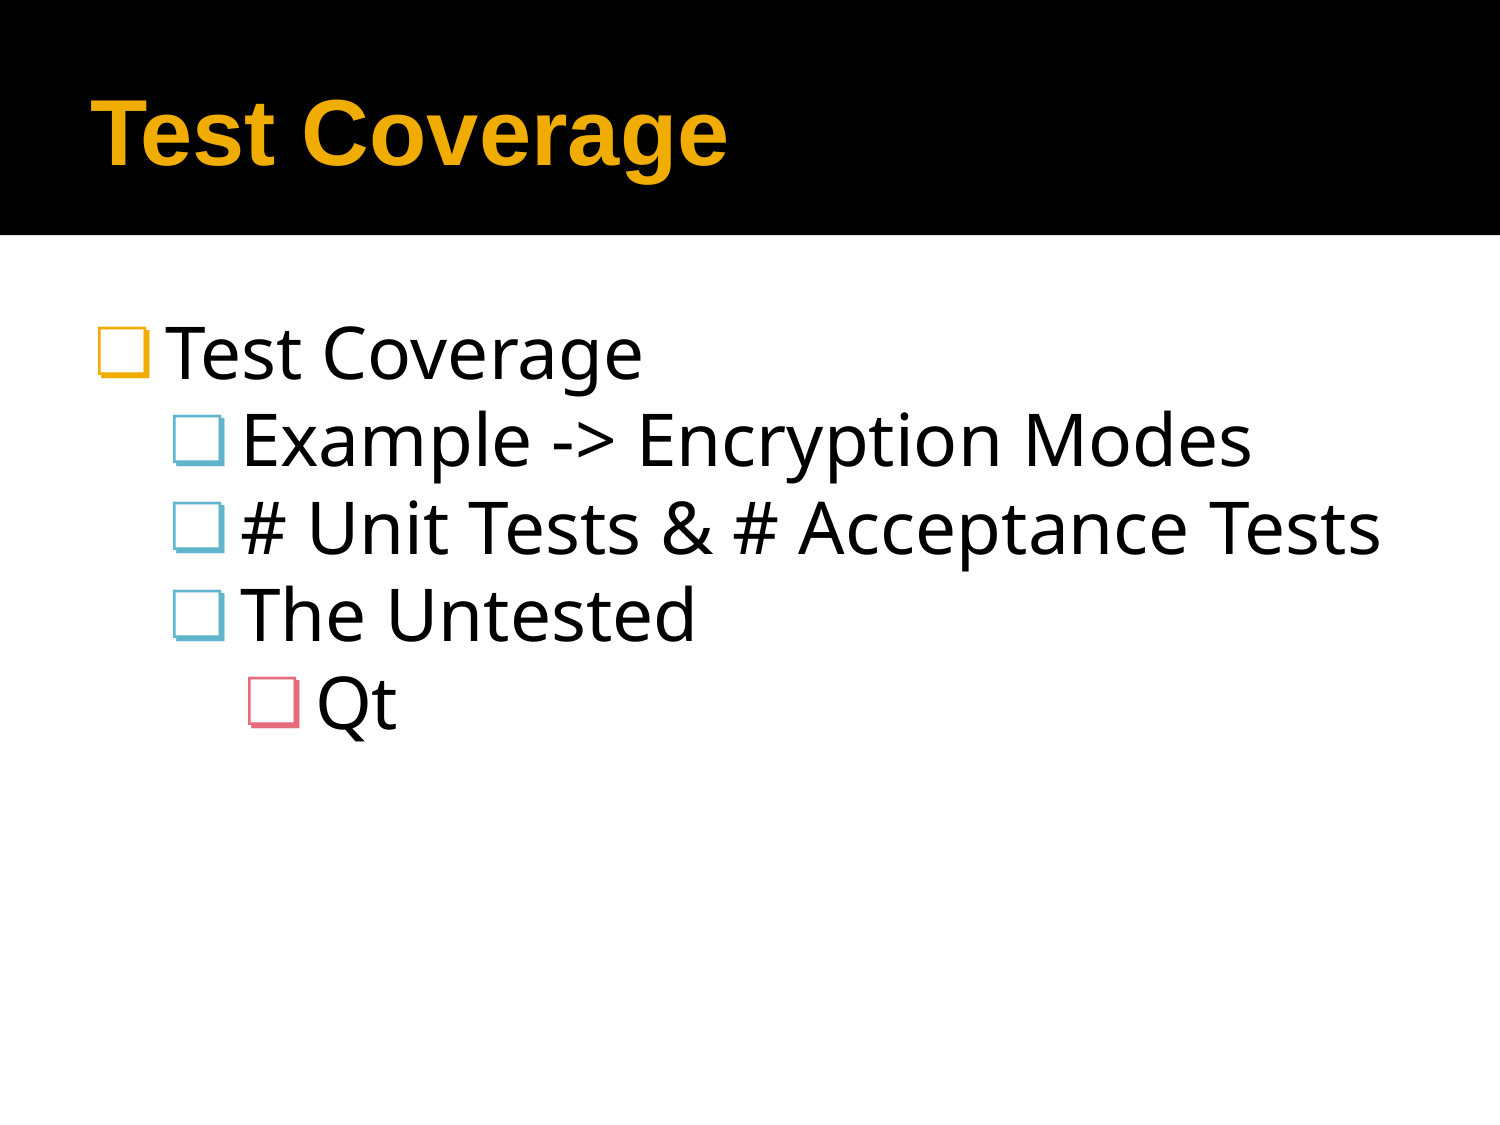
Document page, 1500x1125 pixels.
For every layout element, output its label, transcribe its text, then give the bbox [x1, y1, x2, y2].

list Test Coverage Example -> Encryption Modes # Unit Tests & # Acceptance Tests The Untested Qt [75, 291, 1425, 1050]
title Test Coverage [75, 25, 1425, 231]
